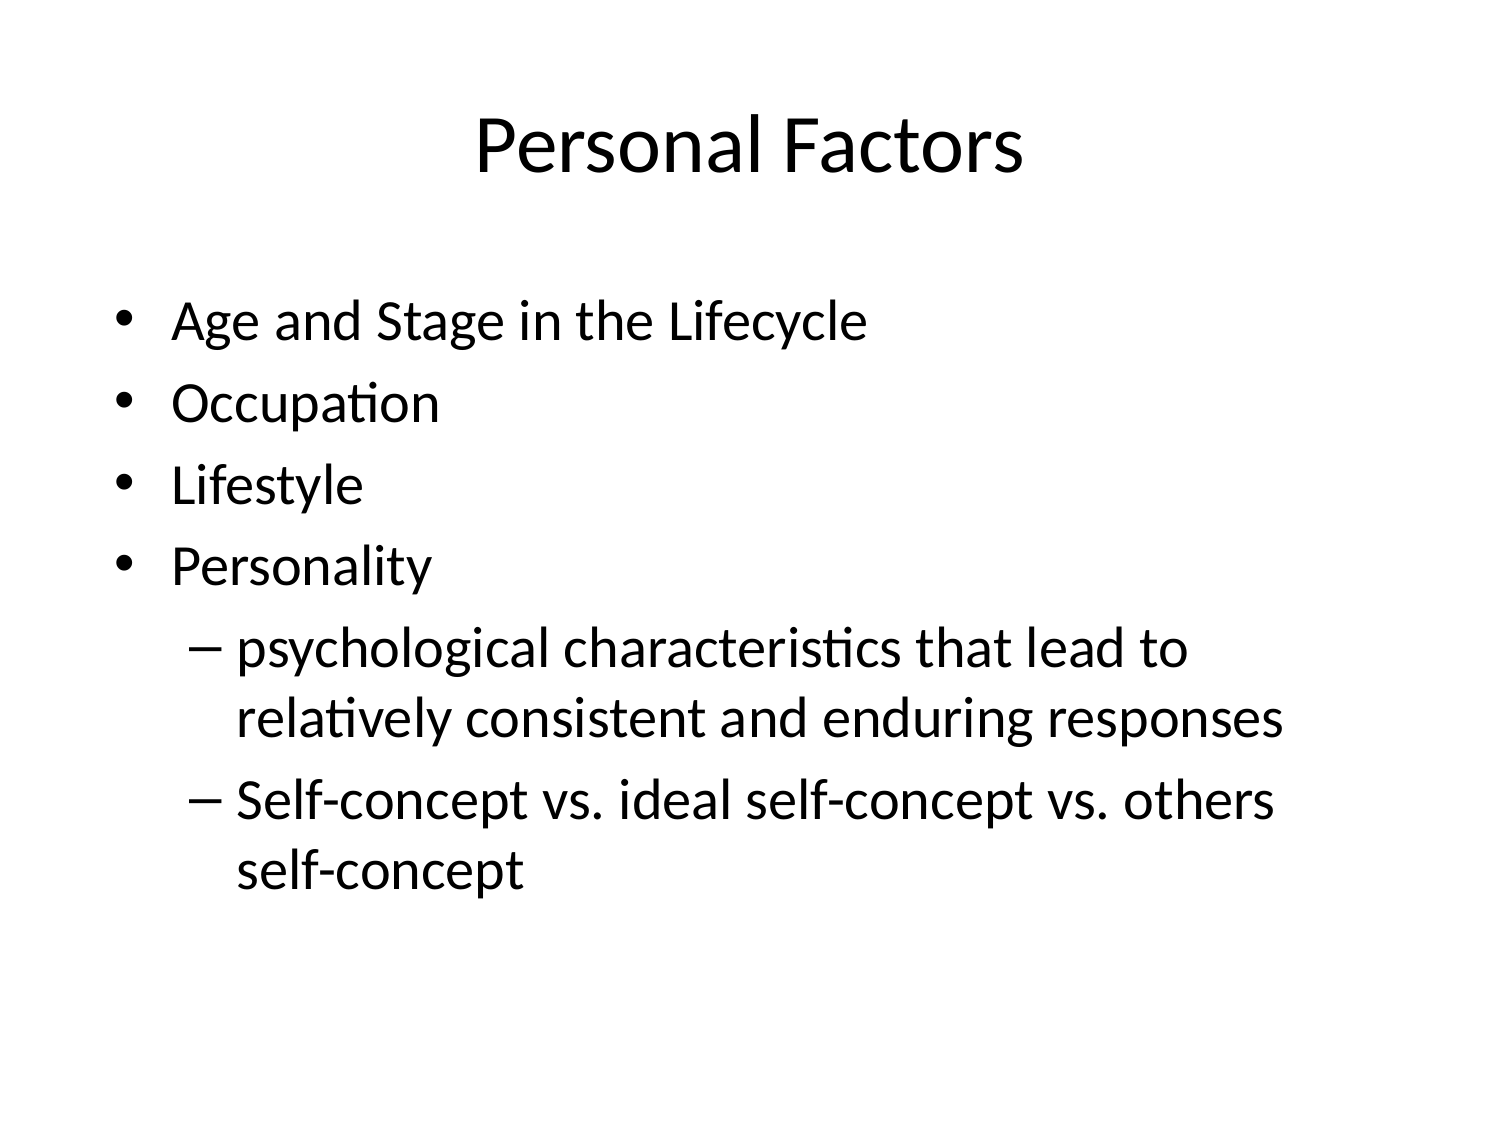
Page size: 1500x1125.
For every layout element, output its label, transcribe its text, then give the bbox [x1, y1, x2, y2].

list Age and Stage in the Lifecycle Occupation Lifestyle Personality psychological characteristics that lead to relatively consistent and enduring responses Self-concept vs. ideal self-concept vs. others self-concept [99, 275, 1400, 902]
title Personal Factors [75, 45, 1425, 233]
